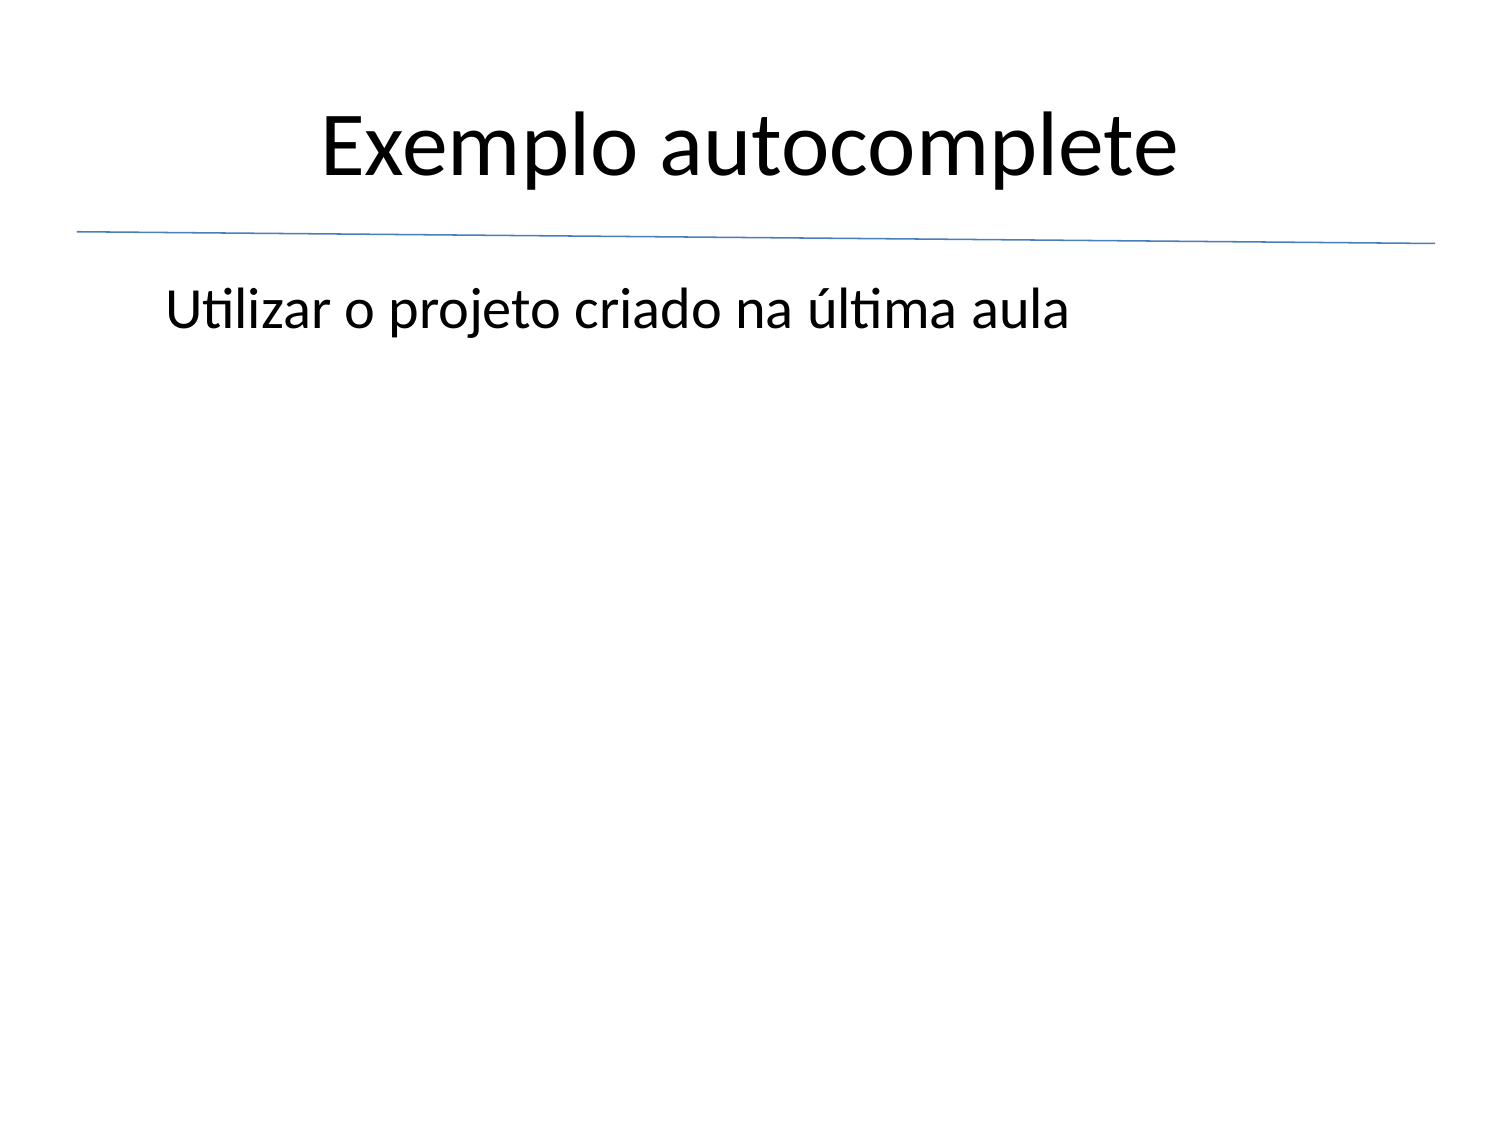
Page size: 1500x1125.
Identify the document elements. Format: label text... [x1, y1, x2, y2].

list Utilizar o projeto criado na última aula [75, 262, 1425, 1005]
title Exemplo autocomplete [75, 45, 1425, 231]
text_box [76, 231, 1436, 244]
